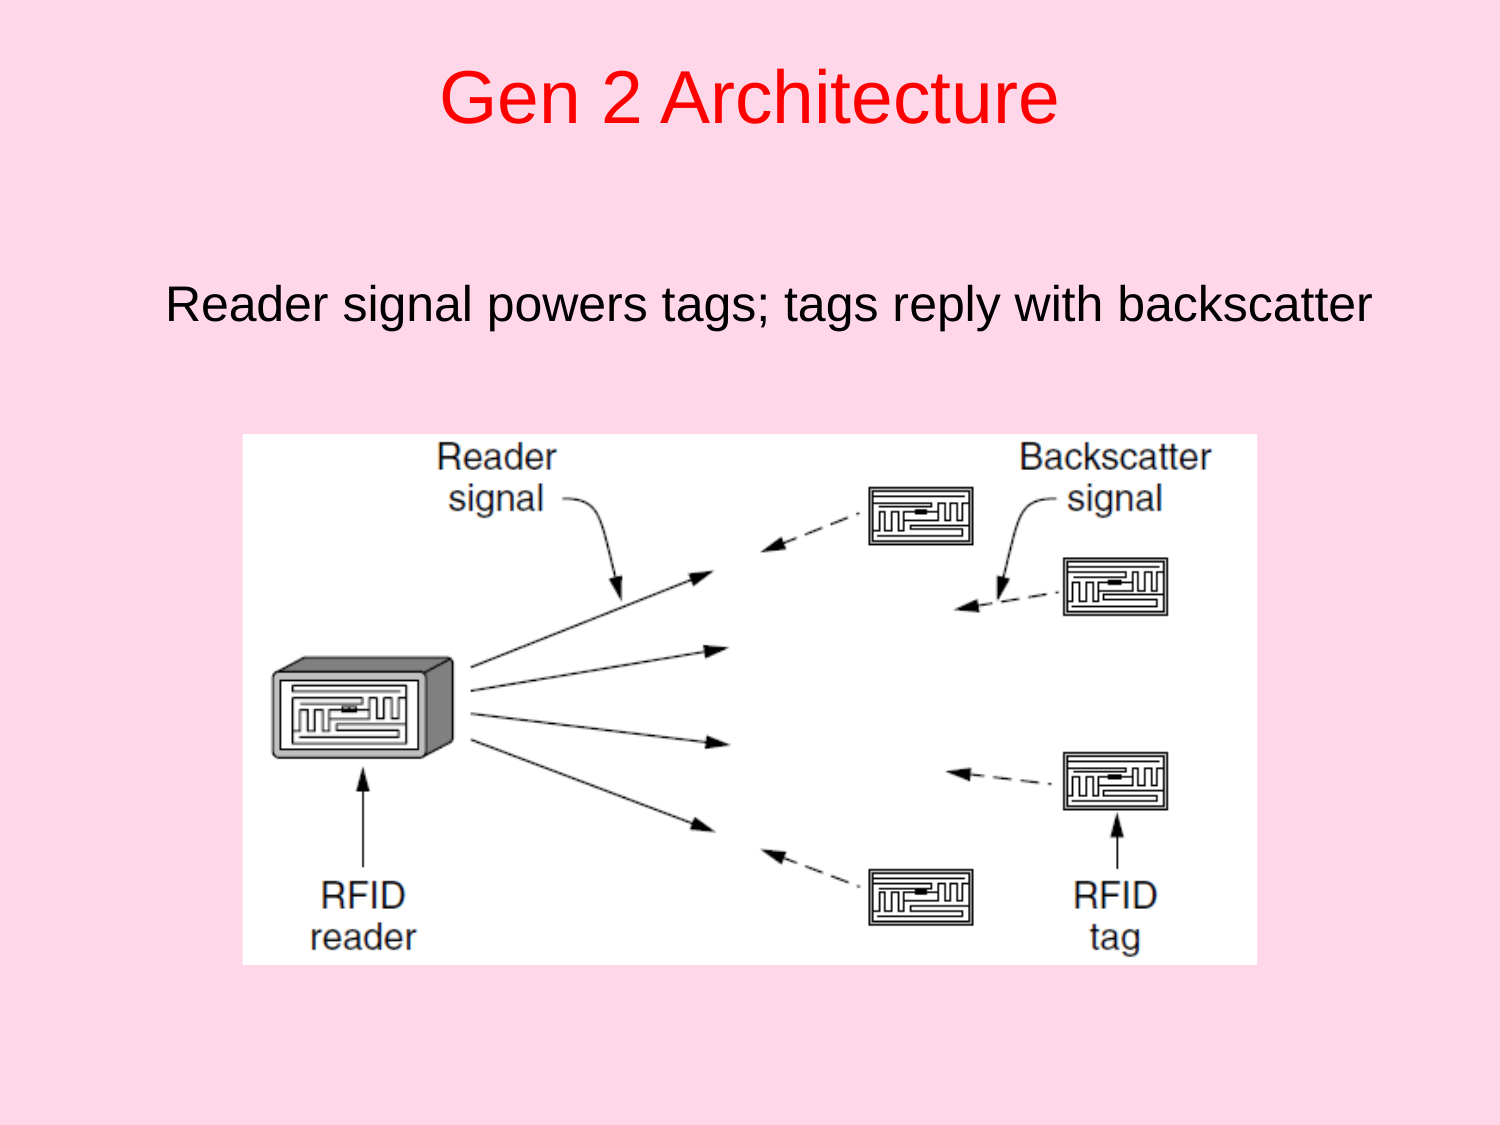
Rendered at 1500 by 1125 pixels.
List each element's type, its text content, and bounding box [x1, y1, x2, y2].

title Gen 2 Architecture [0, 0, 1500, 188]
picture [242, 434, 1258, 965]
list Reader signal powers tags; tags reply with backscatter [149, 263, 1429, 1020]
